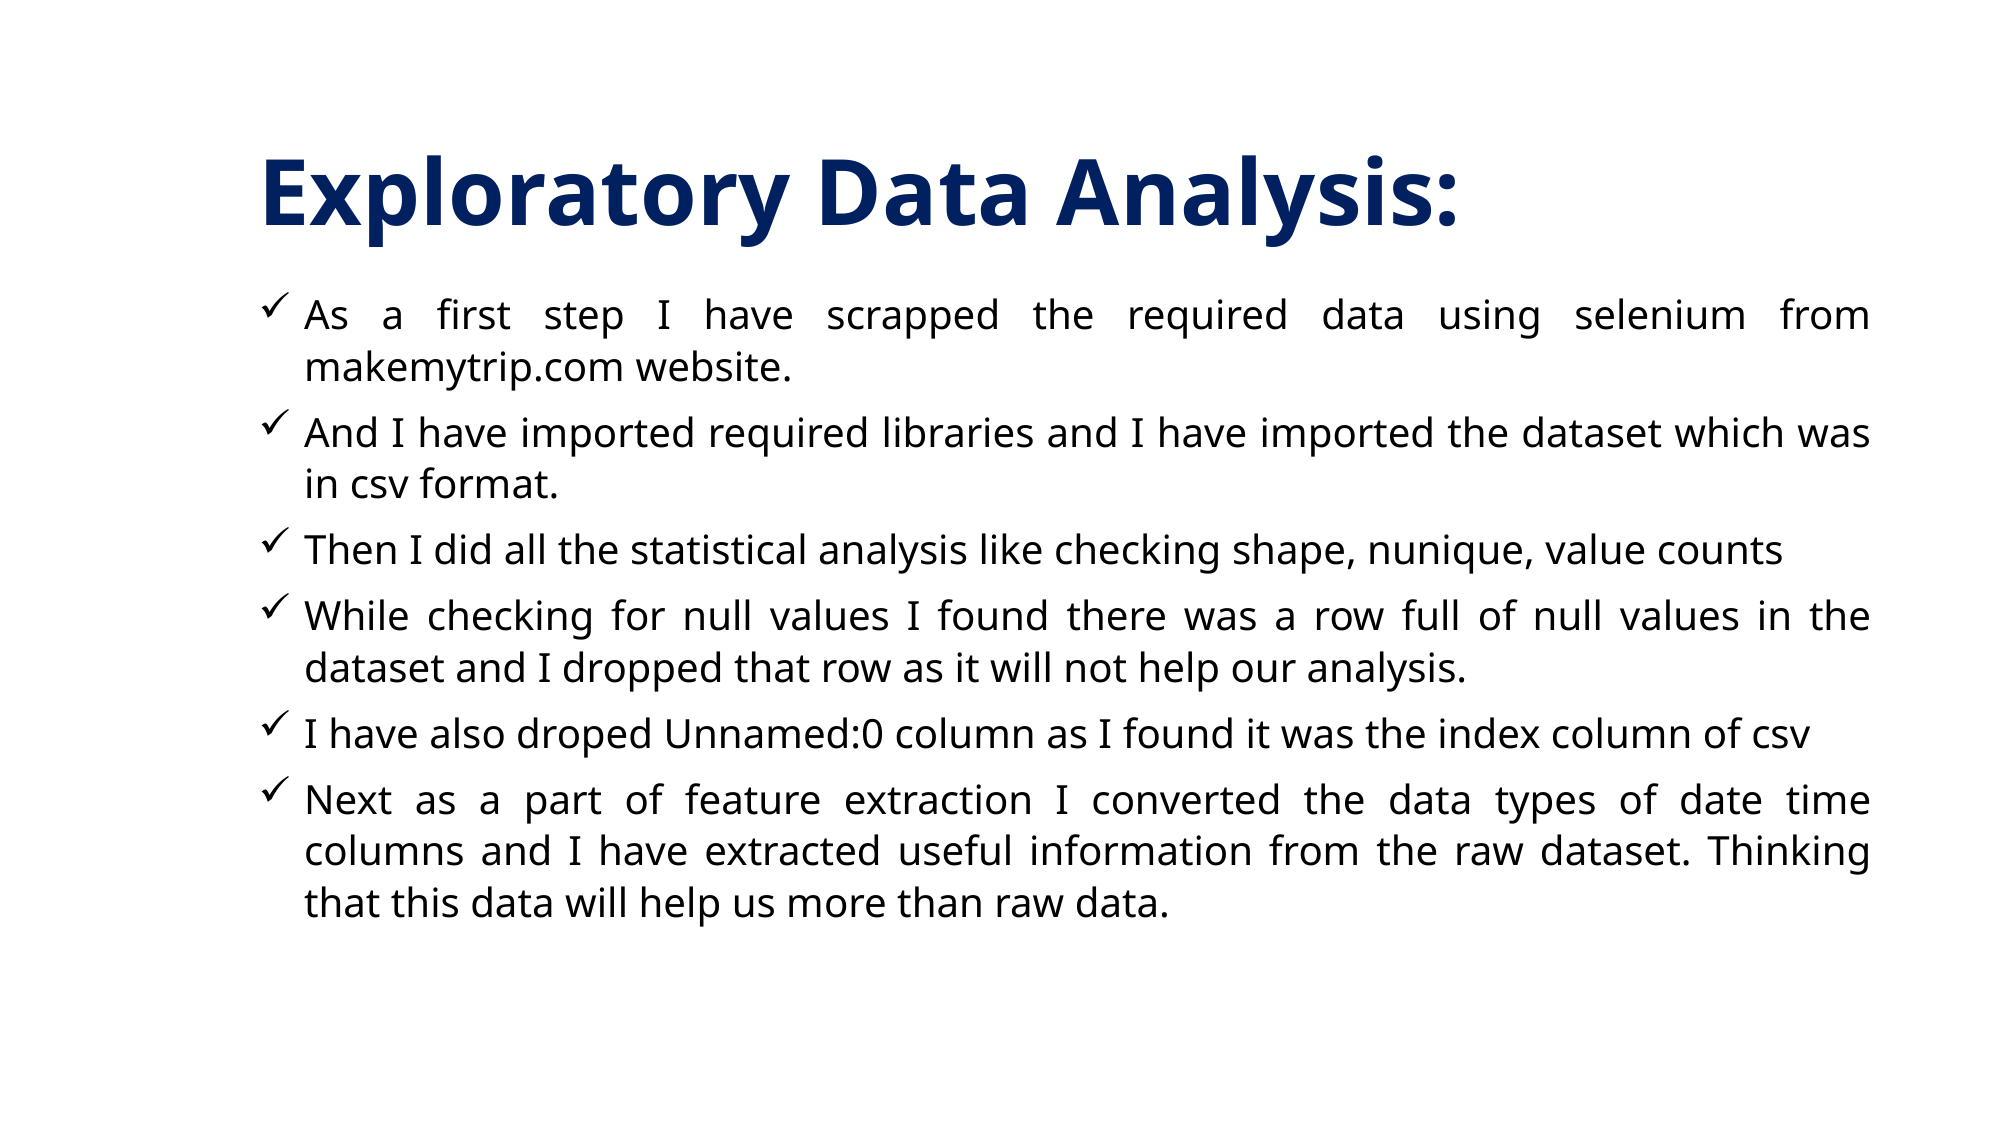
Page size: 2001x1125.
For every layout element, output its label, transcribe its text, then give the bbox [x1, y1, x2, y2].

title Exploratory Data Analysis: [243, 112, 1887, 278]
list As a first step I have scrapped the required data using selenium from makemytrip.com website. And I have imported required libraries and I have imported the dataset which was in csv format. Then I did all the statistical analysis like checking shape, nunique, value counts While checking for null values I found there was a row full of null values in the dataset and I dropped that row as it will not help our analysis. I have also droped Unnamed:0 column as I found it was the index column of csv Next as a part of feature extraction I converted the data types of date time columns and I have extracted useful information from the raw dataset. Thinking that this data will help us more than raw data. [243, 278, 1887, 950]
